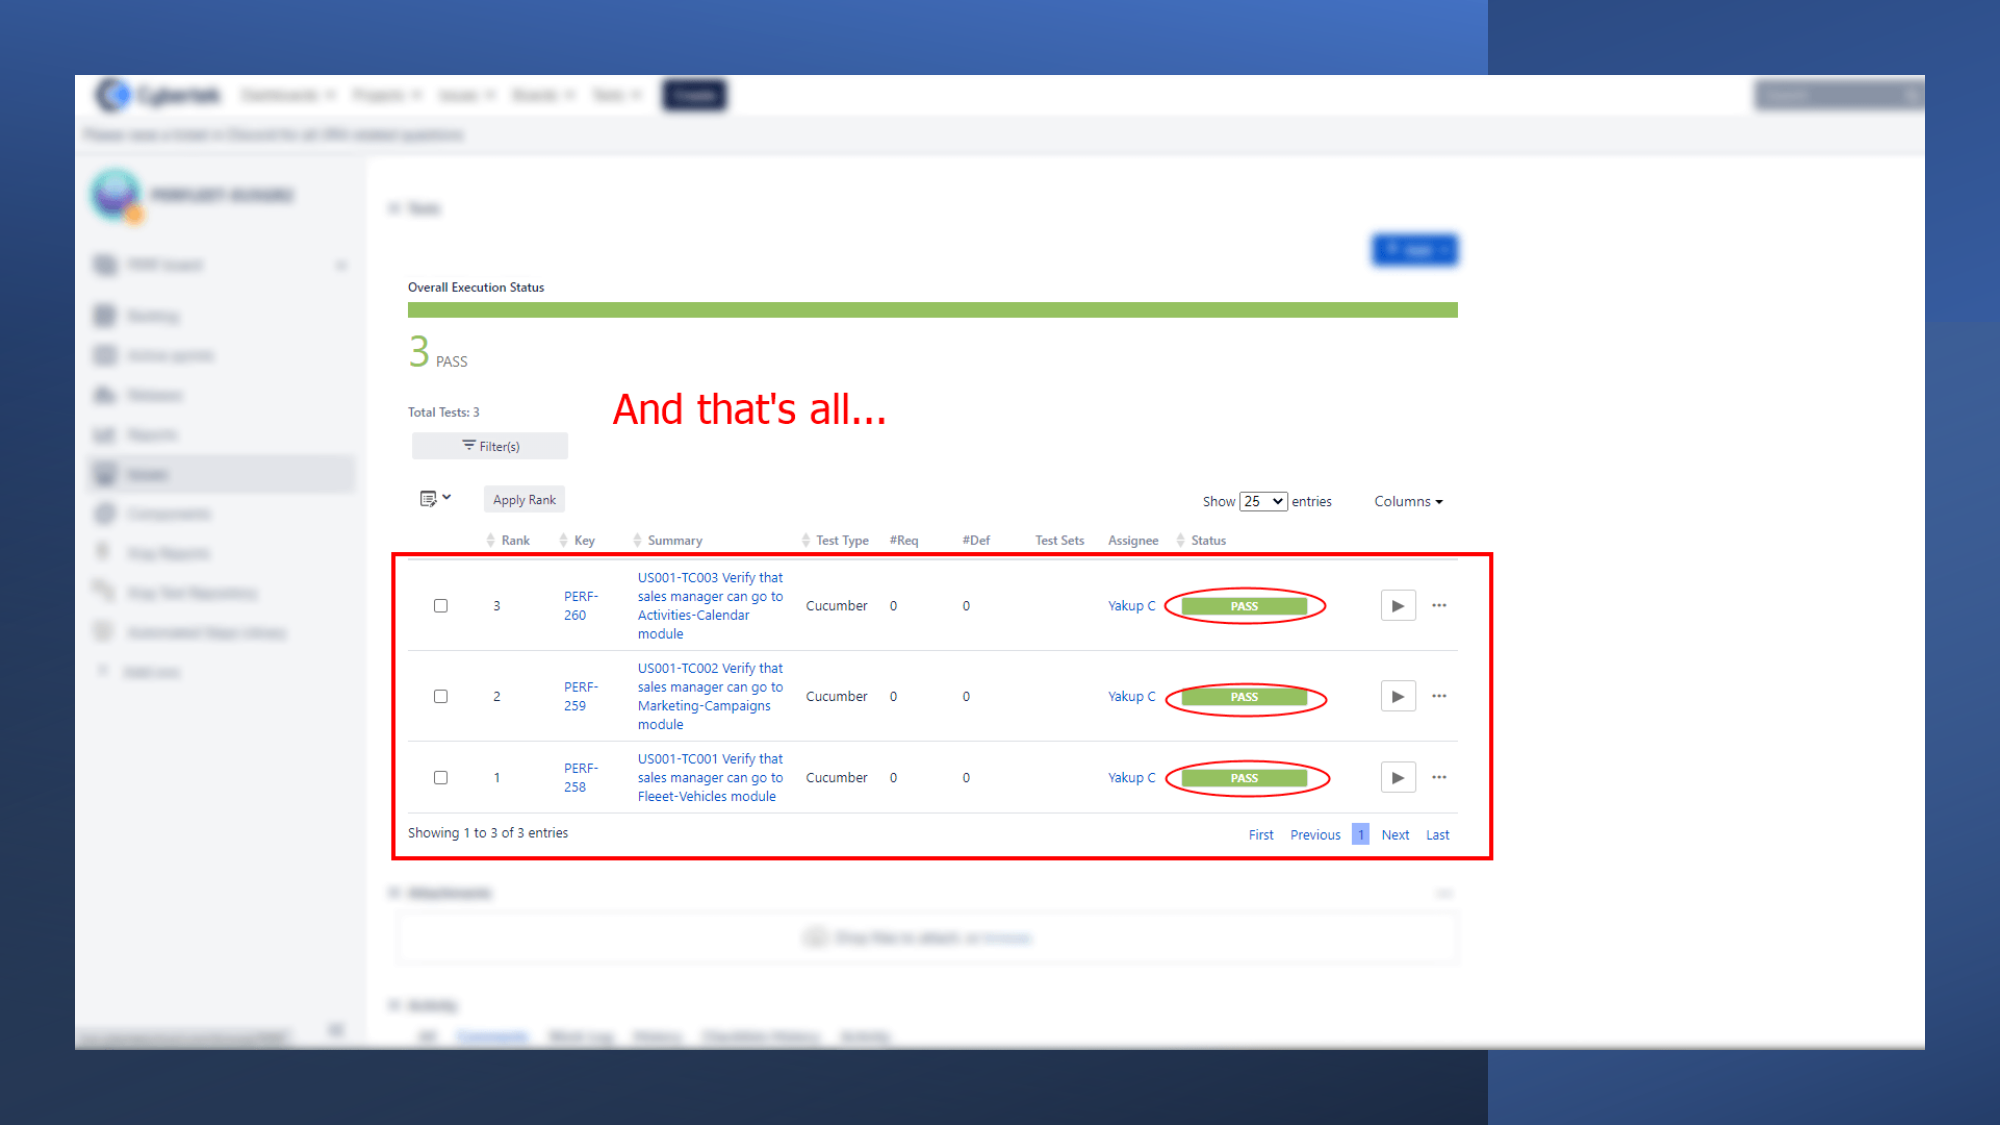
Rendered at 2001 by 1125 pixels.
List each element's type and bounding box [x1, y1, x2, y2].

picture [74, 74, 1925, 1050]
text_box [0, 321, 2000, 1125]
text_box [0, 0, 1489, 321]
text_box [1489, 0, 2000, 321]
